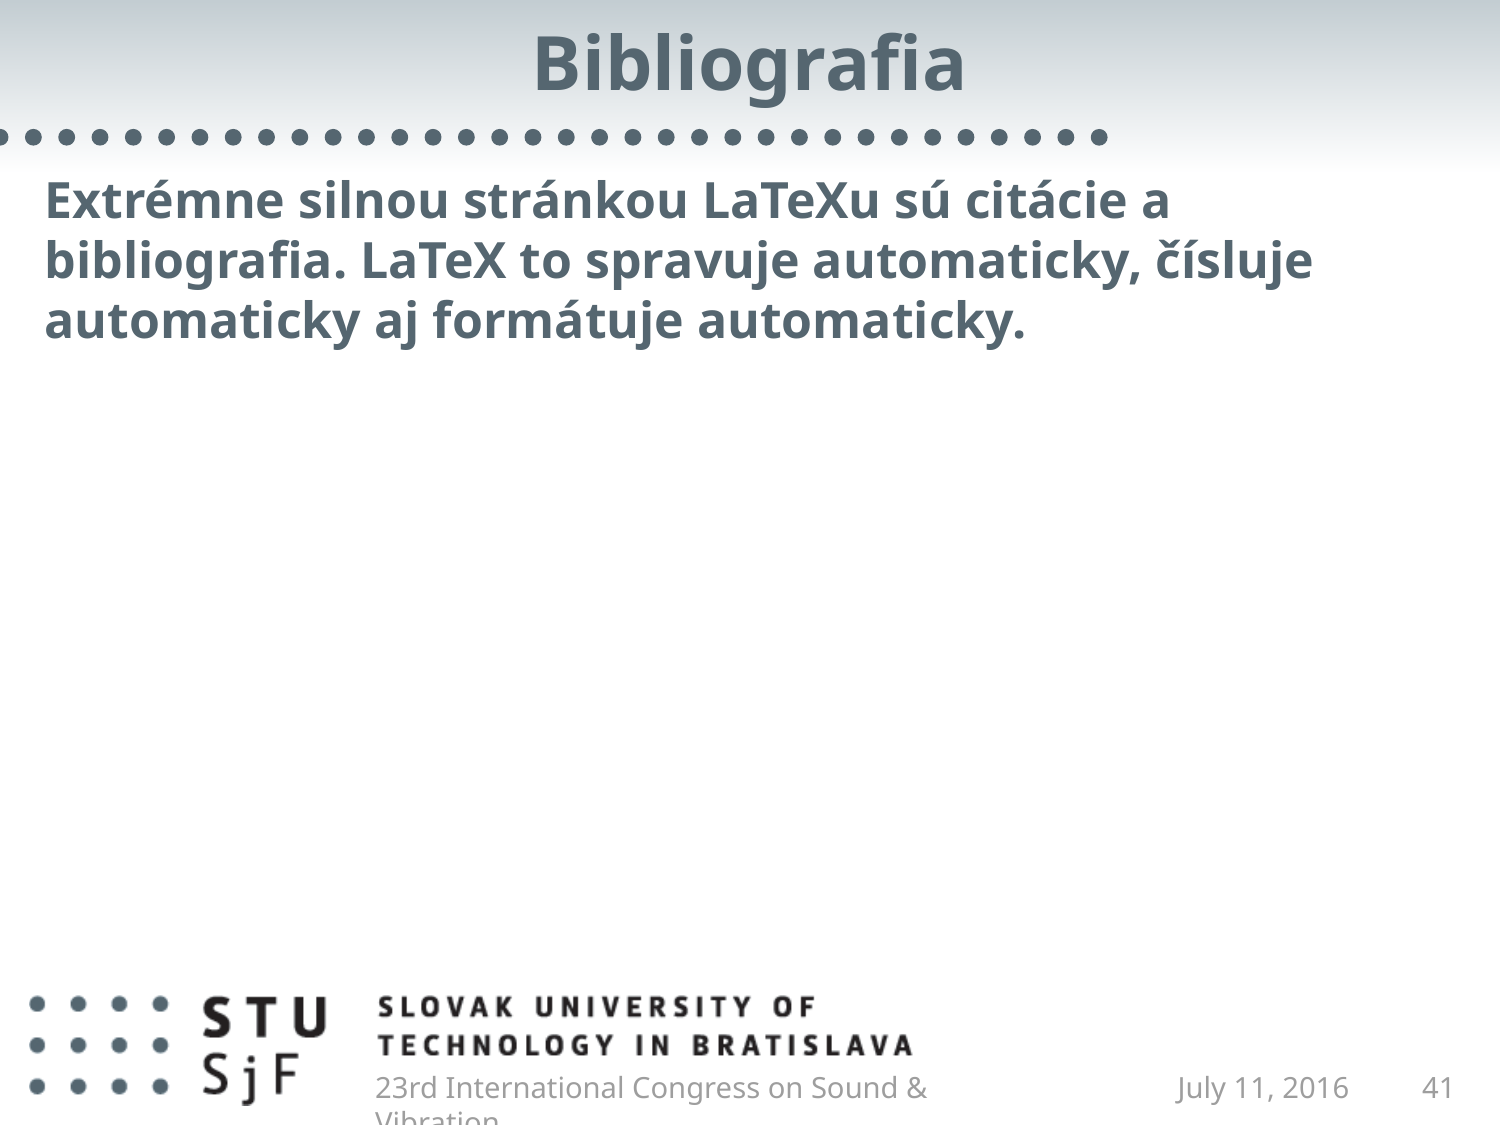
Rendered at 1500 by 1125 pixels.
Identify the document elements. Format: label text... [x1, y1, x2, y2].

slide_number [1104, 1061, 1365, 1107]
slide_number 41 [1375, 1061, 1471, 1107]
footer 23rd International Congress on Sound & Vibration [359, 1061, 1070, 1107]
title Bibliografia [29, 7, 1471, 114]
list Extrémne silnou stránkou LaTeXu sú citácie a bibliografia. LaTeX to spravuje automaticky, čísluje automaticky aj formátuje automaticky. [29, 160, 1471, 988]
picture [29, 994, 916, 1106]
